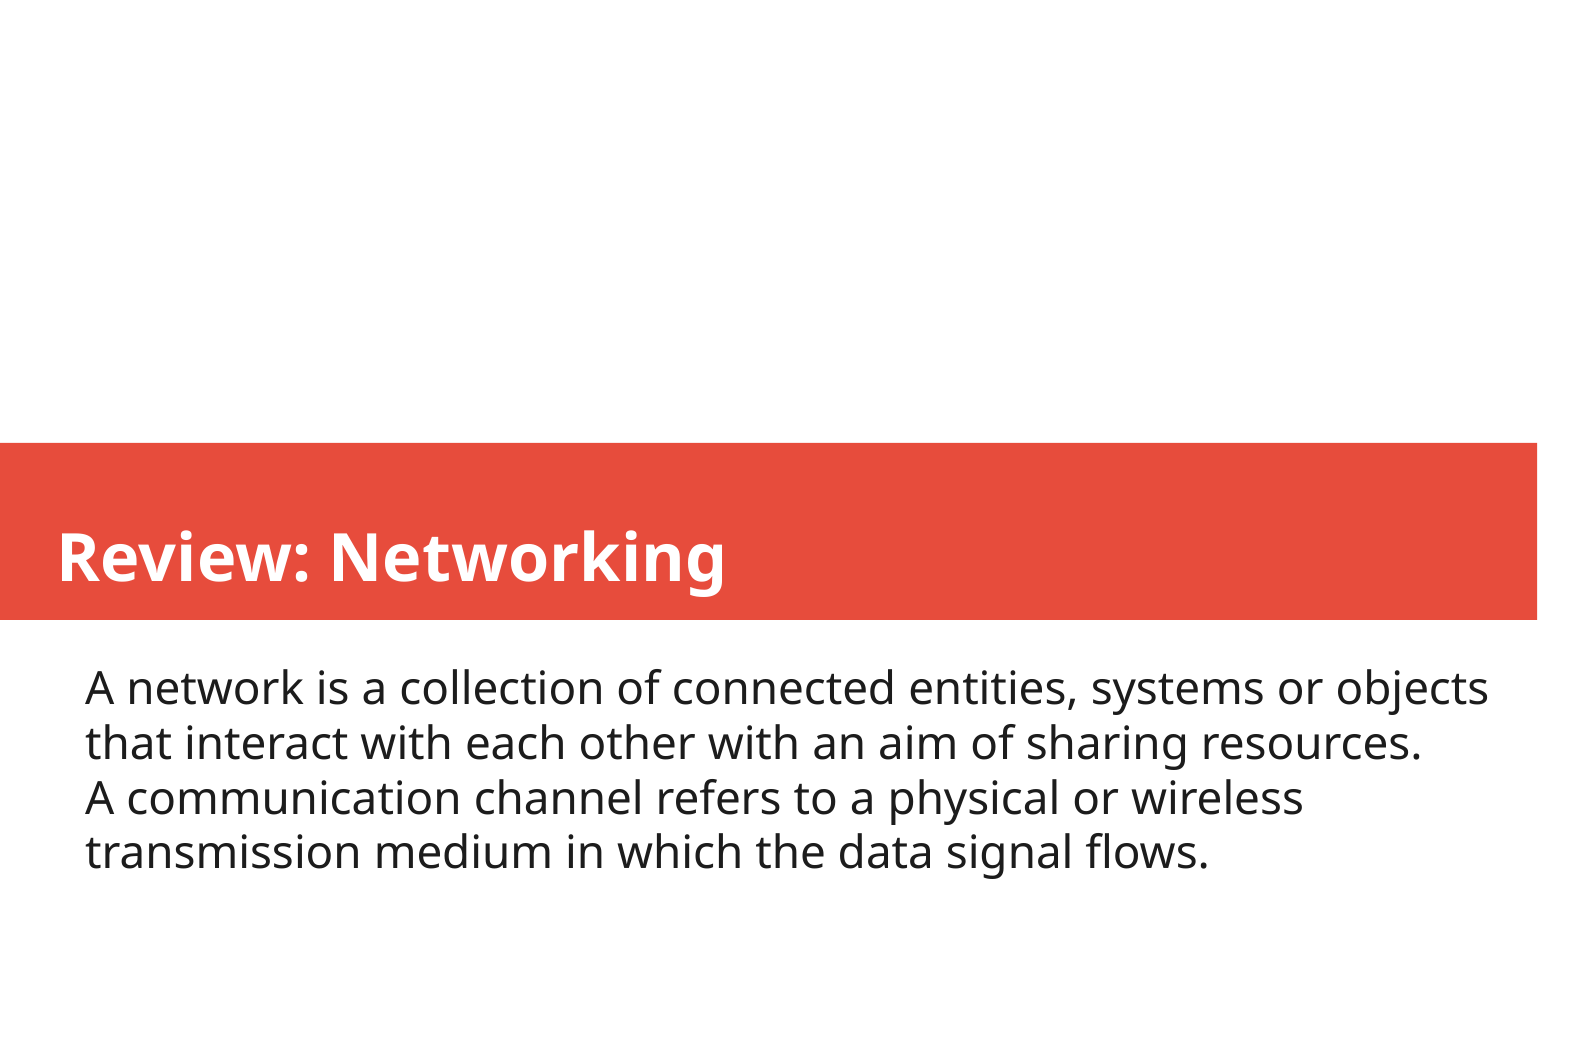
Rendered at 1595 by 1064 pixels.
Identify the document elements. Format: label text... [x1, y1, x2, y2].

text_box Review: Networking [56, 468, 1537, 595]
text_box A network is a collection of connected entities, systems or objects that interact with each other with an aim of sharing resources. A communication channel refers to a physical or wireless transmission medium in which the data signal flows. [85, 658, 1537, 1013]
